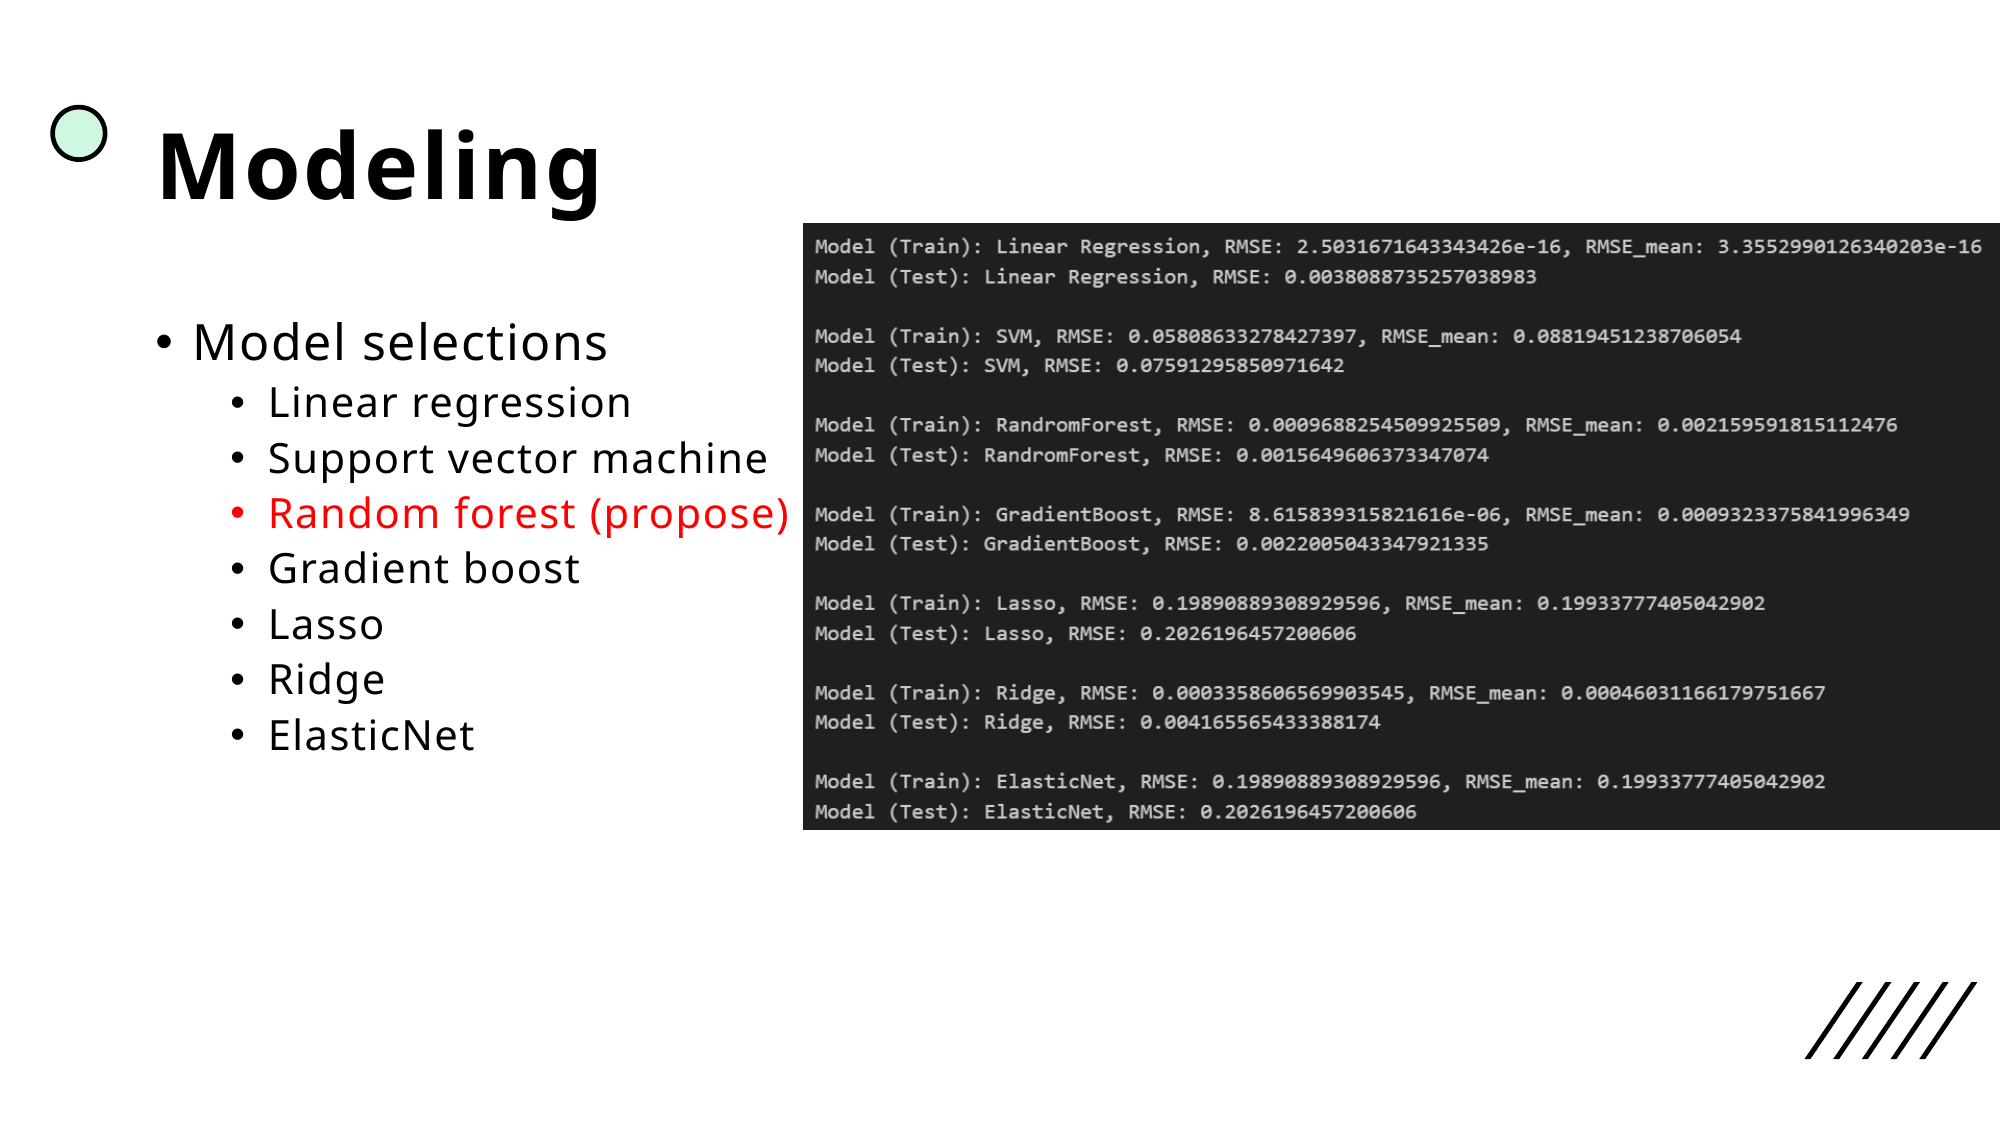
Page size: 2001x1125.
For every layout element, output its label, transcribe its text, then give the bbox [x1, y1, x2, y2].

list Model selections Linear regression Support vector machine Random forest (propose) Gradient boost Lasso Ridge ElasticNet [137, 299, 1863, 1014]
title Modeling [137, 59, 1863, 278]
picture [802, 223, 2000, 830]
